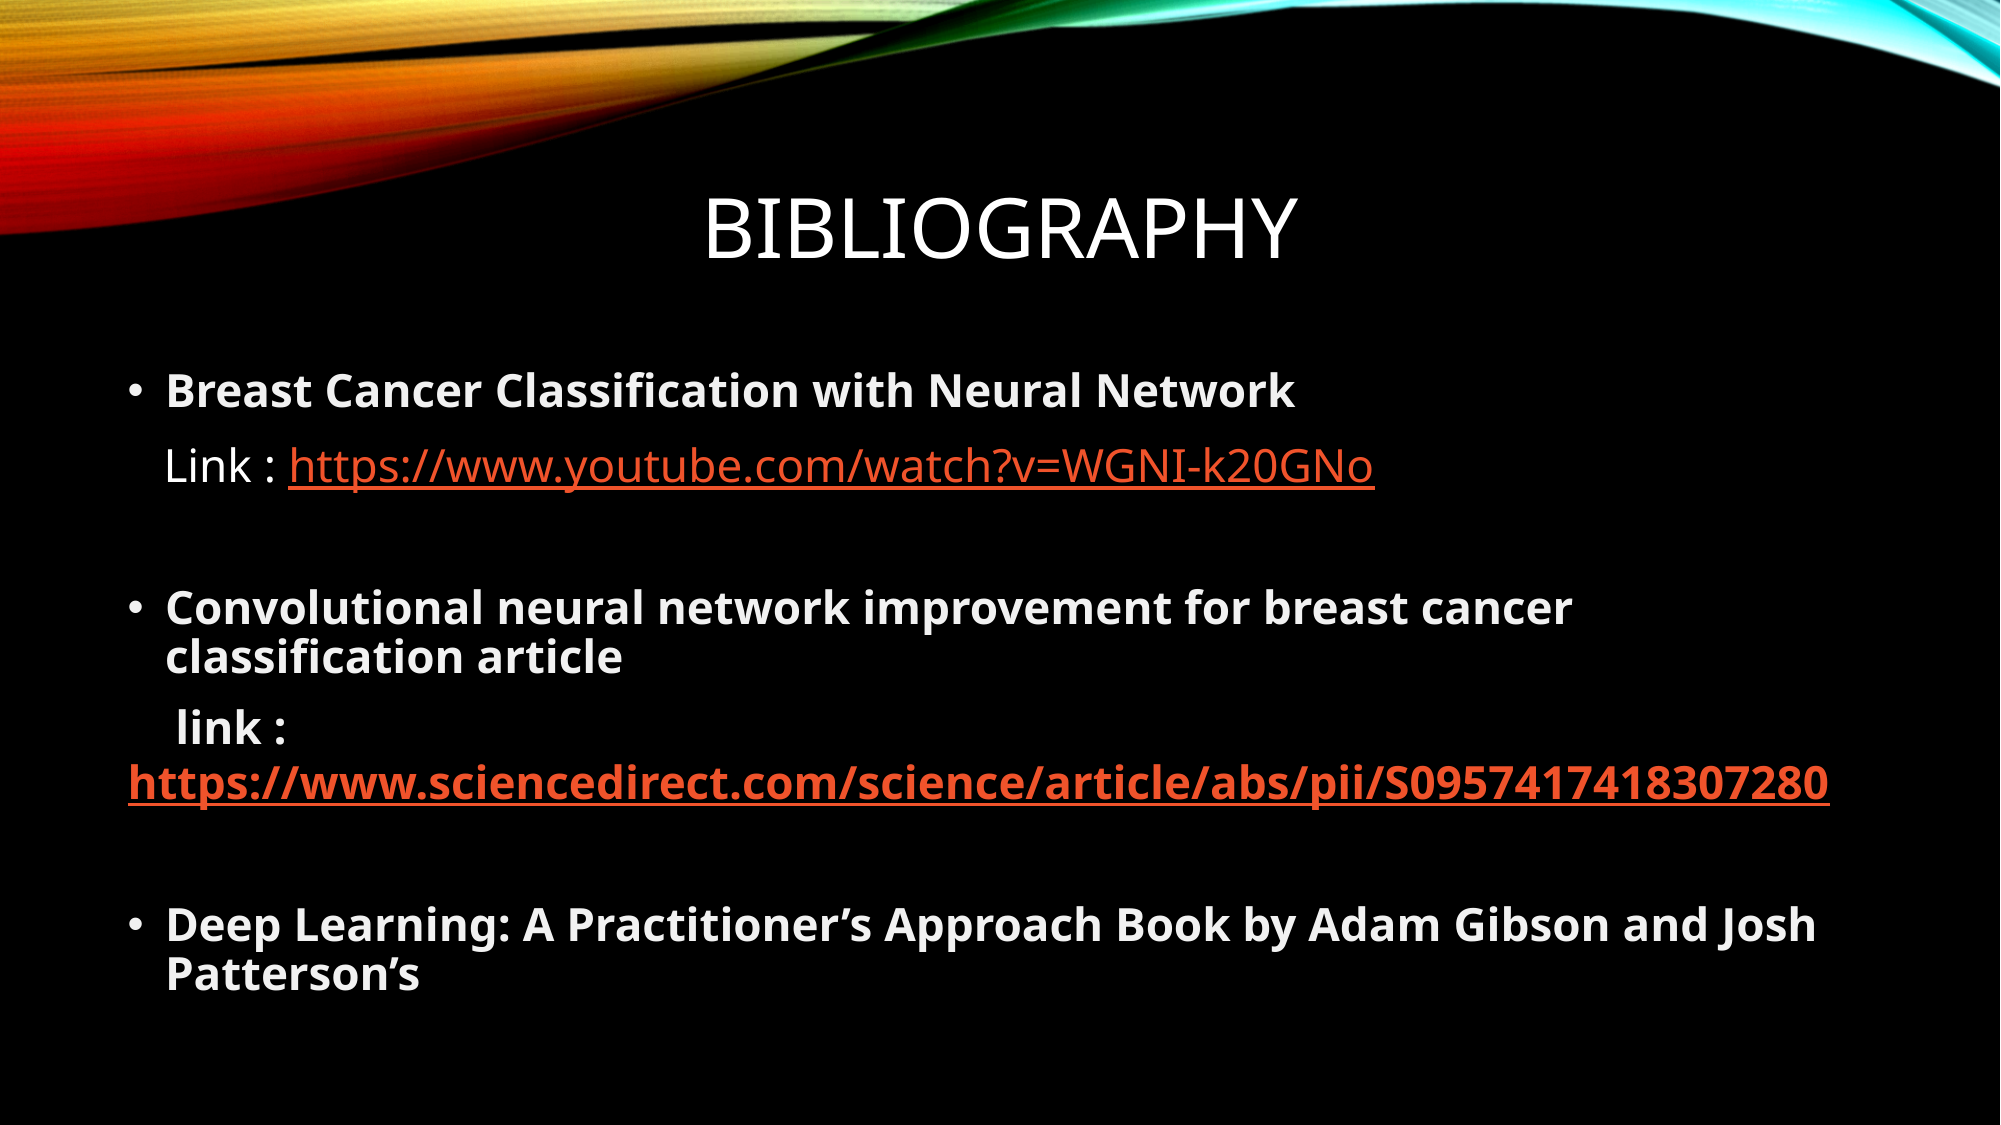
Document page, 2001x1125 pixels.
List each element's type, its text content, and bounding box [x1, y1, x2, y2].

title bibliography [112, 125, 1888, 338]
list Breast Cancer Classification with Neural Network Link : https://www.youtube.com/watch?v=WGNI-k20GNo Convolutional neural network improvement for breast cancer classification article link : https://www.sciencedirect.com/science/article/abs/pii/S0957417418307280 Deep Learning: A Practitioner’s Approach Book by Adam Gibson and Josh Patterson’s [112, 360, 1888, 1021]
picture [0, 0, 2000, 237]
